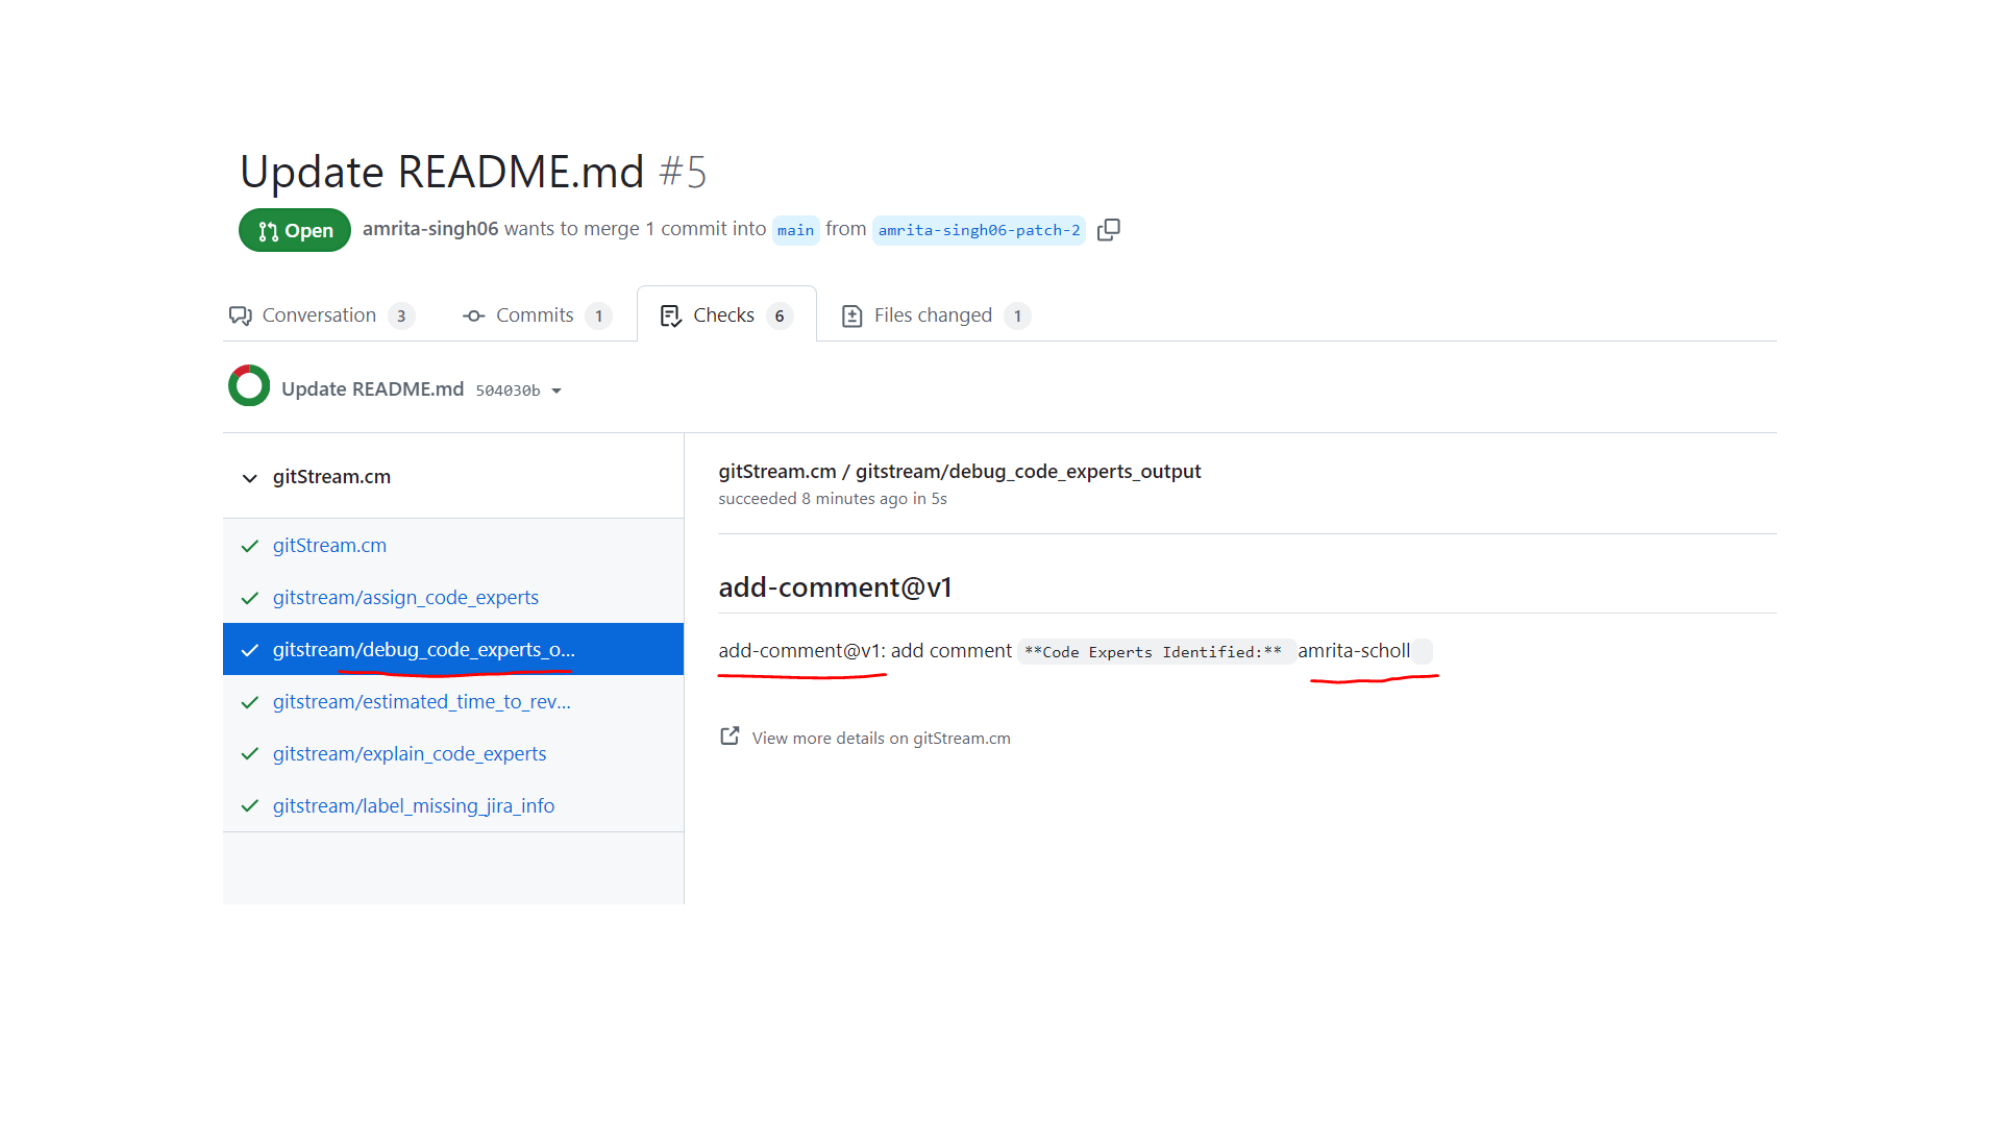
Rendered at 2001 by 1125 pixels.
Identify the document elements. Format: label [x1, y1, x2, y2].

picture [223, 130, 1777, 995]
